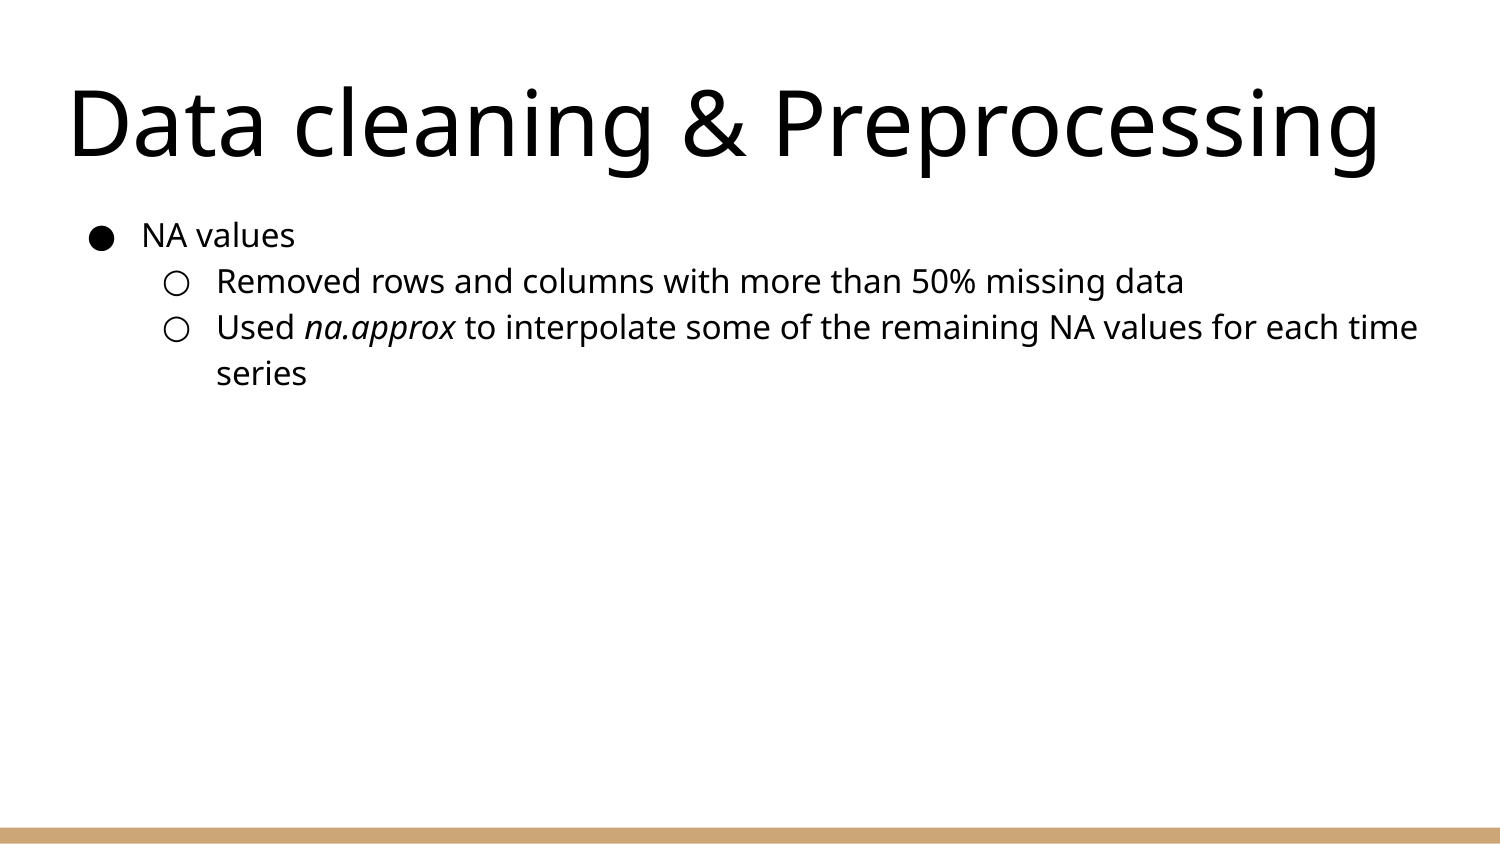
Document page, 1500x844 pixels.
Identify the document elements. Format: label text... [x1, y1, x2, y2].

title Data cleaning & Preprocessing [51, 51, 1449, 189]
list NA values Removed rows and columns with more than 50% missing data Used na.approx to interpolate some of the remaining NA values for each time series [51, 200, 1449, 752]
